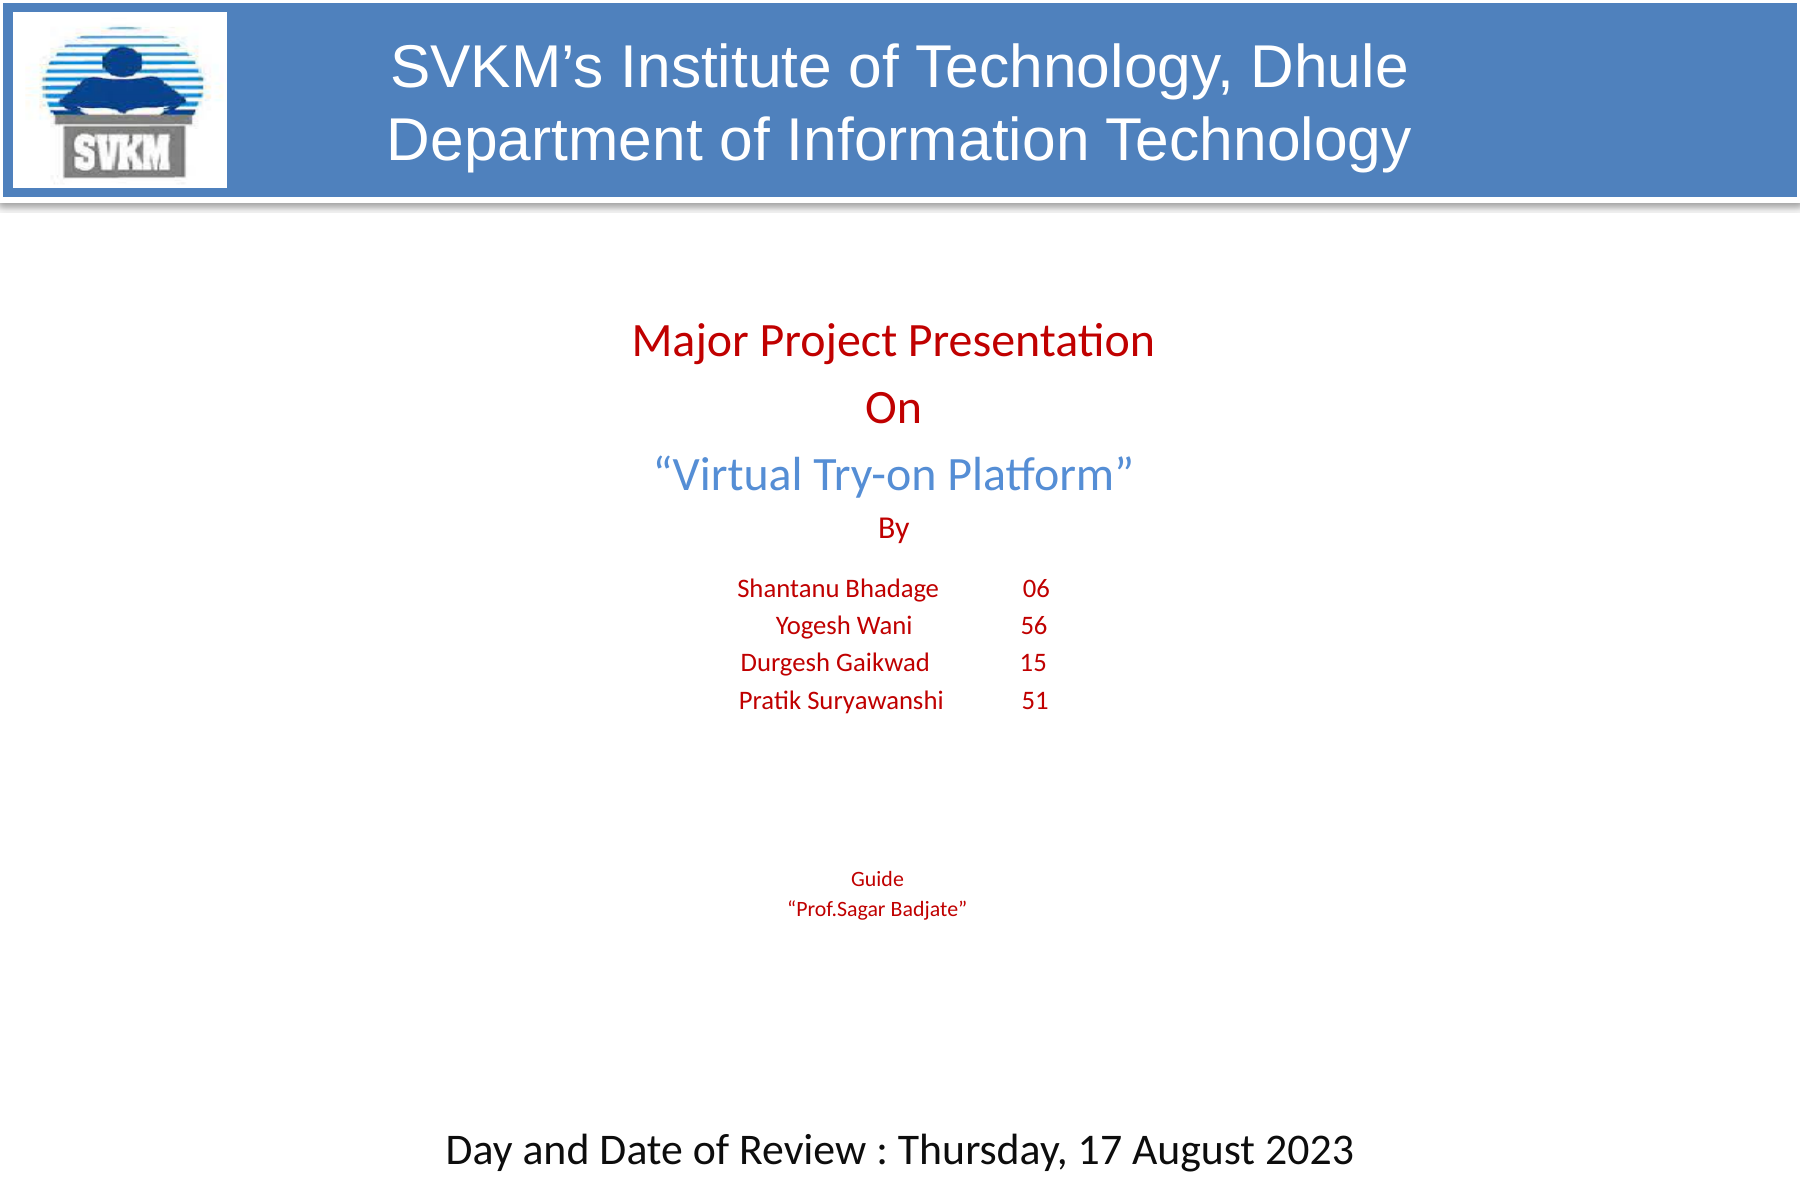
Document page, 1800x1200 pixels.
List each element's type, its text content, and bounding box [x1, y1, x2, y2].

title SVKM’s Institute of Technology, Dhule Department of Information Technology [0, 0, 1800, 203]
subtitle Major Project Presentation On “Virtual Try-on Platform” By Shantanu Bhadage 06 Yogesh Wani 56 Durgesh Gaikwad 15 Pratik Suryawanshi 51 [50, 299, 1738, 725]
picture [13, 12, 227, 188]
text_box Guide “Prof.Sagar Badjate” [119, 787, 1635, 935]
text_box Day and Date of Review : Thursday, 17 August 2023 [0, 1112, 1800, 1183]
